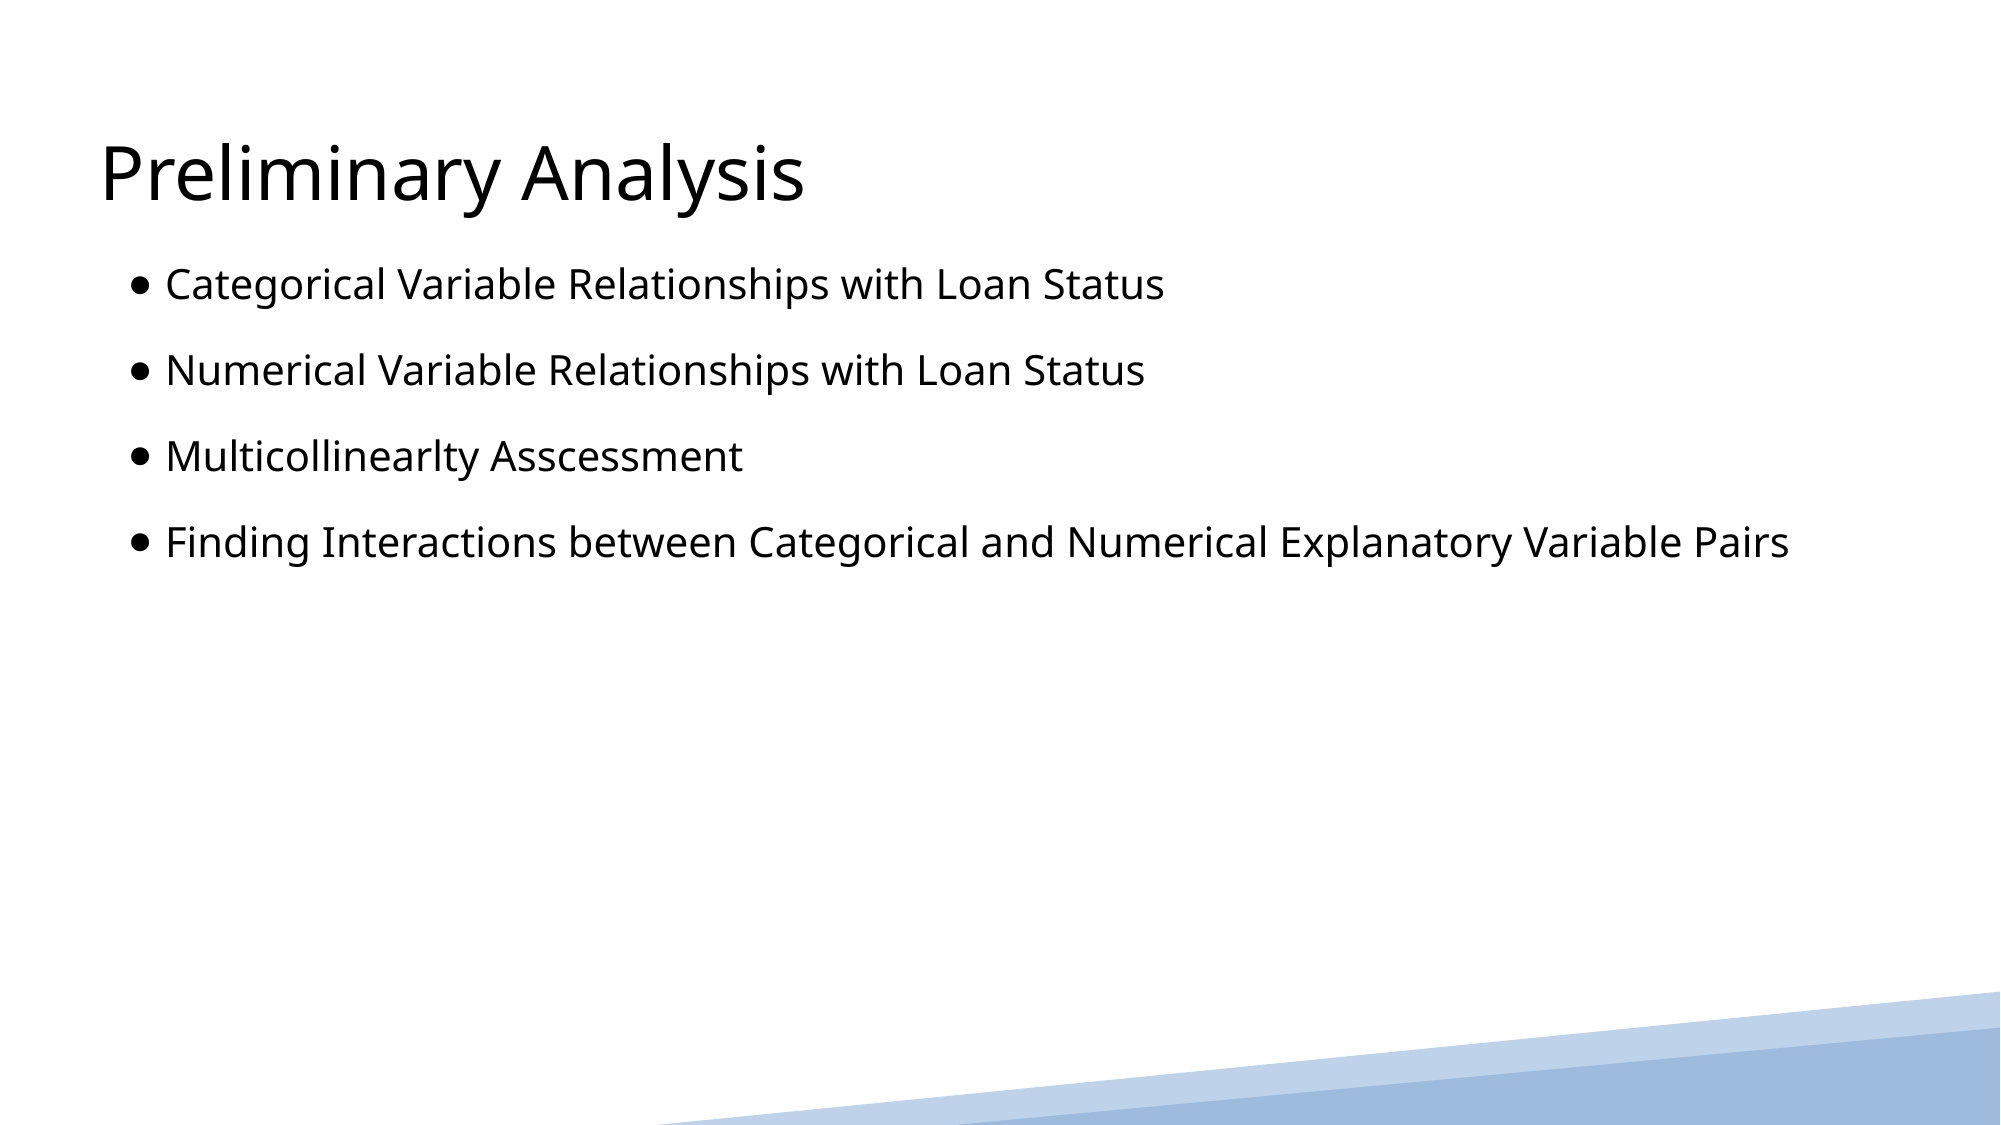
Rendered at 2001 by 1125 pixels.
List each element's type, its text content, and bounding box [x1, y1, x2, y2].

text_box Categorical Variable Relationships with Loan Status Numerical Variable Relationships with Loan Status Multicollinearlty Asscessment Finding Interactions between Categorical and Numerical Explanatory Variable Pairs [112, 235, 1885, 1035]
text_box Preliminary Analysis [99, 99, 1900, 216]
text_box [656, 991, 2000, 1125]
